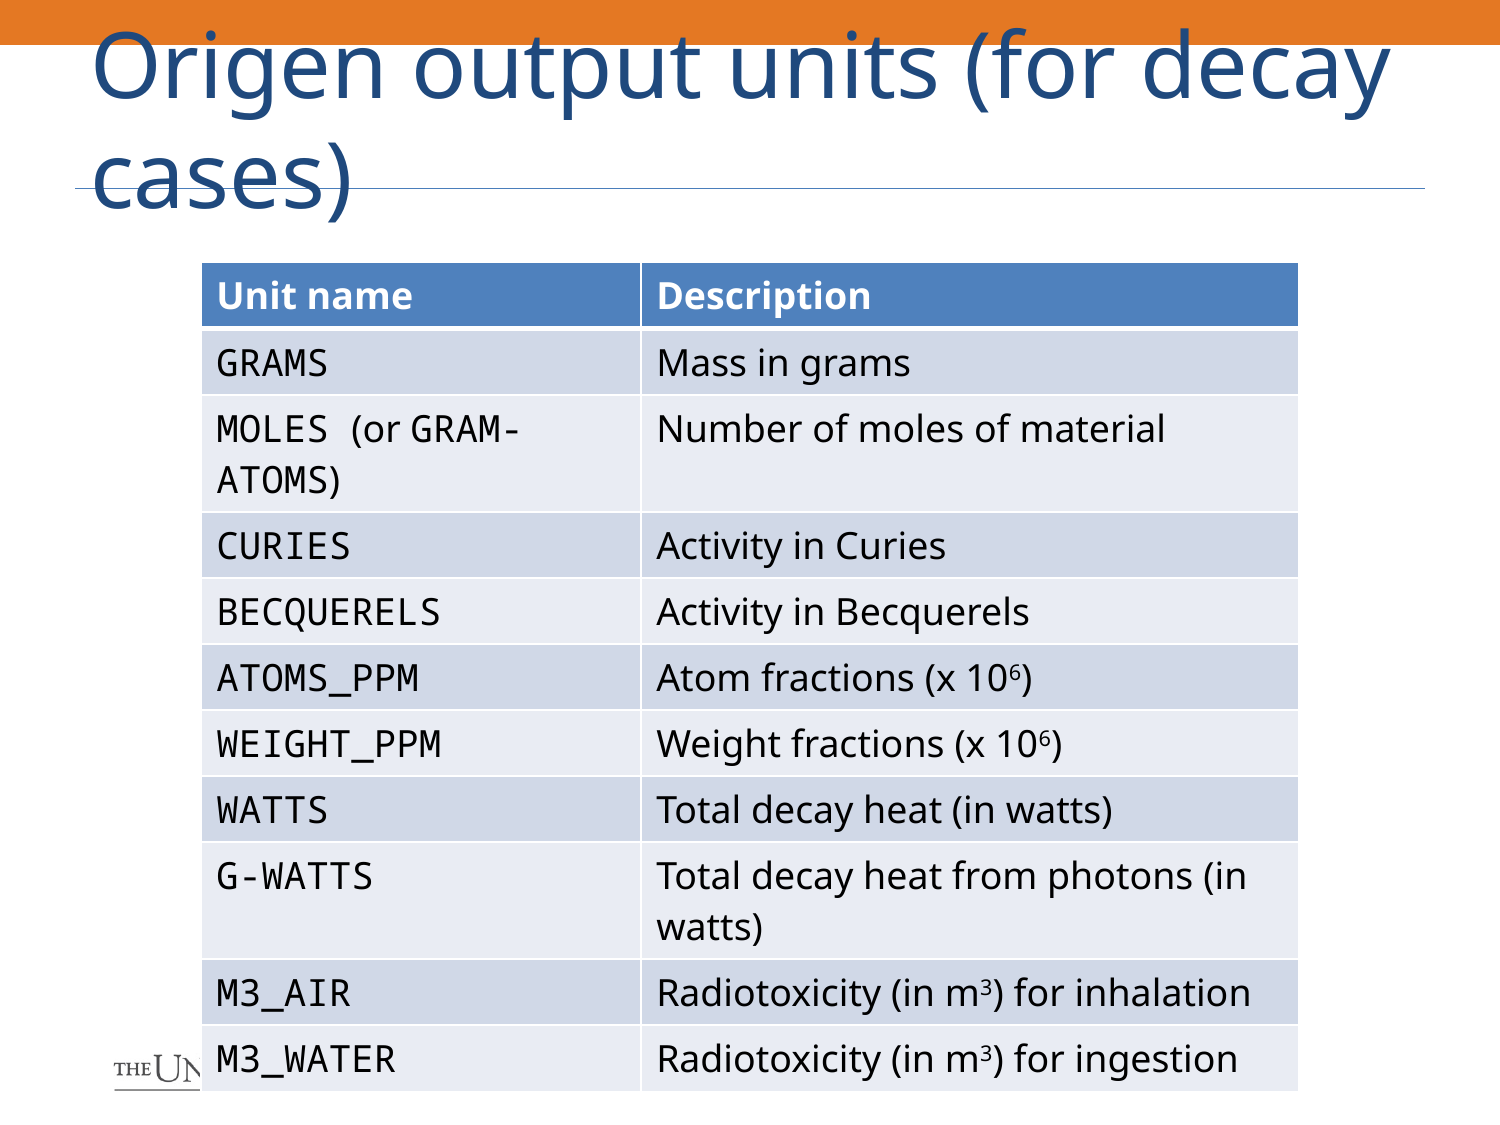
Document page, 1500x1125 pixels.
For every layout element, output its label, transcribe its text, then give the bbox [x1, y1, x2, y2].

picture [75, 1025, 808, 1125]
table_cell WEIGHT_PPM [202, 711, 640, 775]
table_cell G-WATTS [202, 843, 640, 958]
table_cell Radiotoxicity (in m3) for ingestion [642, 1026, 1298, 1091]
table_cell Activity in Becquerels [642, 579, 1298, 643]
table_cell Activity in Curies [642, 513, 1298, 577]
table_cell M3_WATER [202, 1026, 640, 1091]
table_cell Total decay heat from photons (in watts) [642, 843, 1298, 958]
table_cell Atom fractions (x 106) [642, 645, 1298, 709]
table_cell GRAMS [202, 331, 640, 394]
table_cell M3_AIR [202, 960, 640, 1024]
table_cell MOLES (or GRAM-ATOMS) [202, 396, 640, 511]
table_cell Weight fractions (x 106) [642, 711, 1298, 775]
table_cell Mass in grams [642, 331, 1298, 394]
table_cell Radiotoxicity (in m3) for inhalation [642, 960, 1298, 1024]
table_cell Number of moles of material [642, 396, 1298, 511]
table_cell ATOMS_PPM [202, 645, 640, 709]
table_cell WATTS [202, 777, 640, 841]
table_header Unit name [202, 263, 640, 326]
table_header Description [642, 263, 1298, 326]
table_cell Total decay heat (in watts) [642, 777, 1298, 841]
table_cell BECQUERELS [202, 579, 640, 643]
title Origen output units (for decay cases) [75, 45, 1425, 189]
table_cell CURIES [202, 513, 640, 577]
